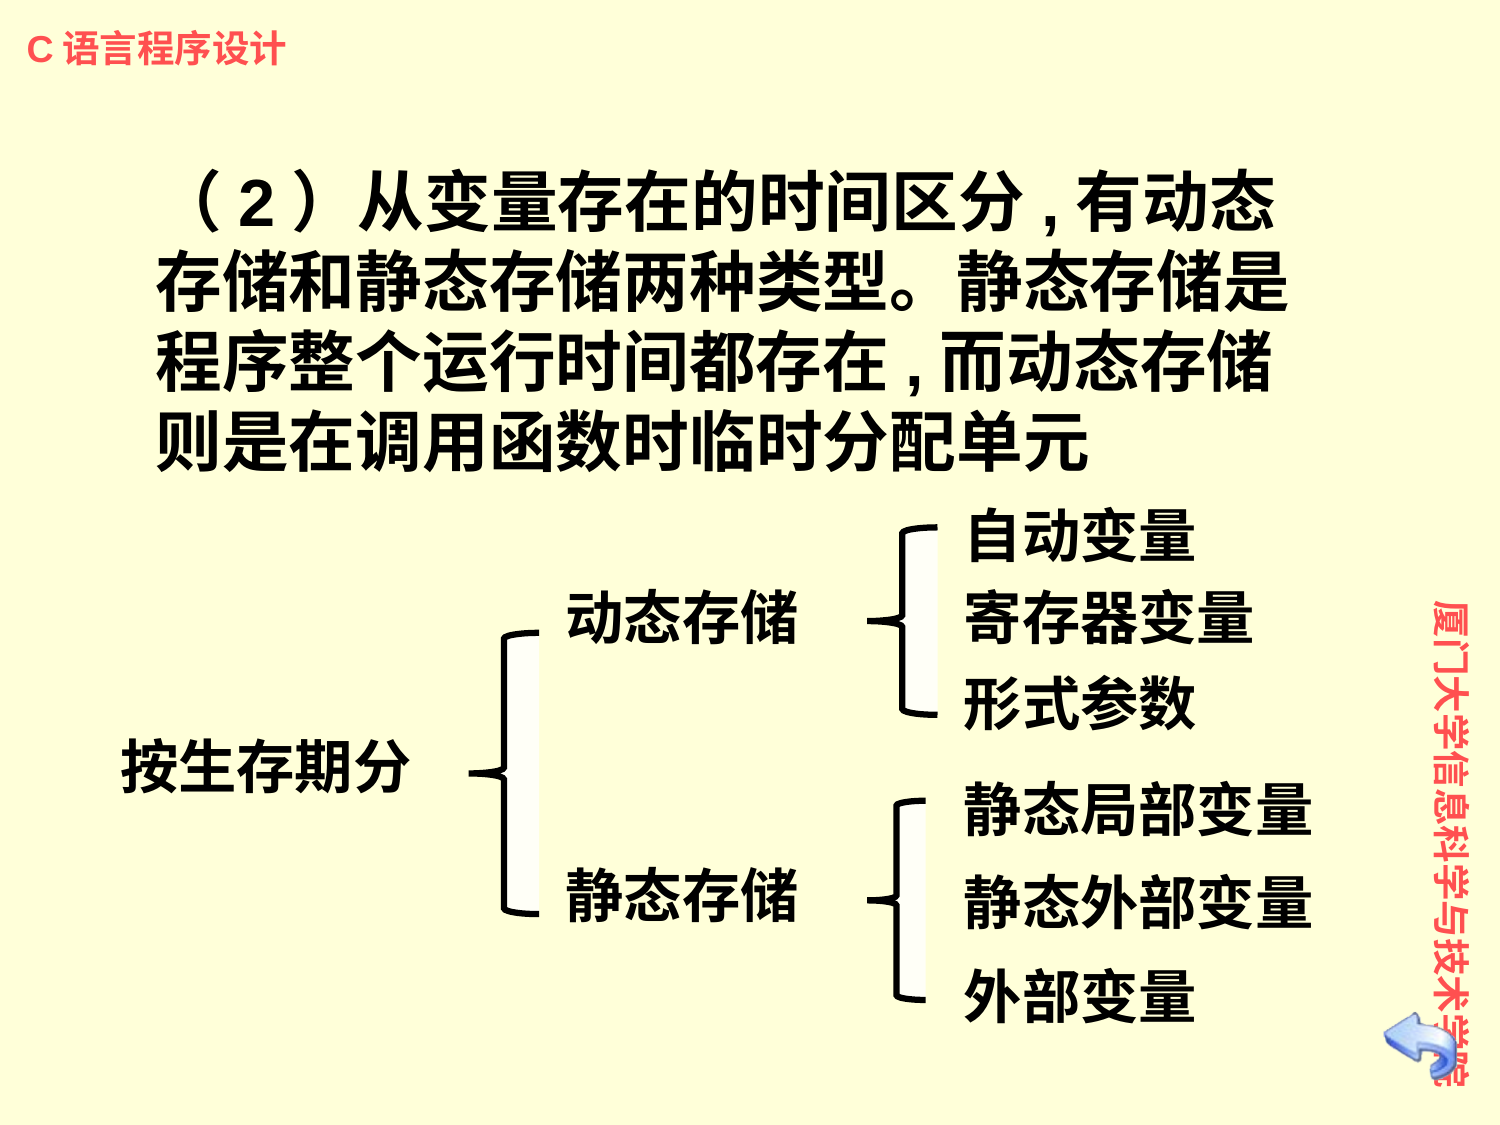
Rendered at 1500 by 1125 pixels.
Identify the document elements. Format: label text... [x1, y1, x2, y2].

text_box 按生存期分 [105, 722, 469, 808]
text_box 静态局部变量 [949, 765, 1348, 851]
text_box [867, 800, 926, 1000]
text_box 形式参数 [949, 660, 1278, 745]
text_box [867, 527, 938, 715]
text_box 自动变量 [949, 492, 1243, 574]
text_box 外部变量 [949, 953, 1348, 1038]
text_box （2）从变量存在的时间区分,有动态存储和静态存储两种类型。静态存储是程序整个运行时间都存在,而动态存储则是在调用函数时临时分配单元 [140, 152, 1348, 487]
text_box [468, 632, 540, 915]
text_box 动态存储 [550, 574, 844, 659]
text_box 静态存储 [550, 851, 844, 937]
text_box 静态外部变量 [949, 859, 1348, 945]
text_box 寄存器变量 [949, 574, 1348, 659]
picture [1382, 1007, 1461, 1086]
